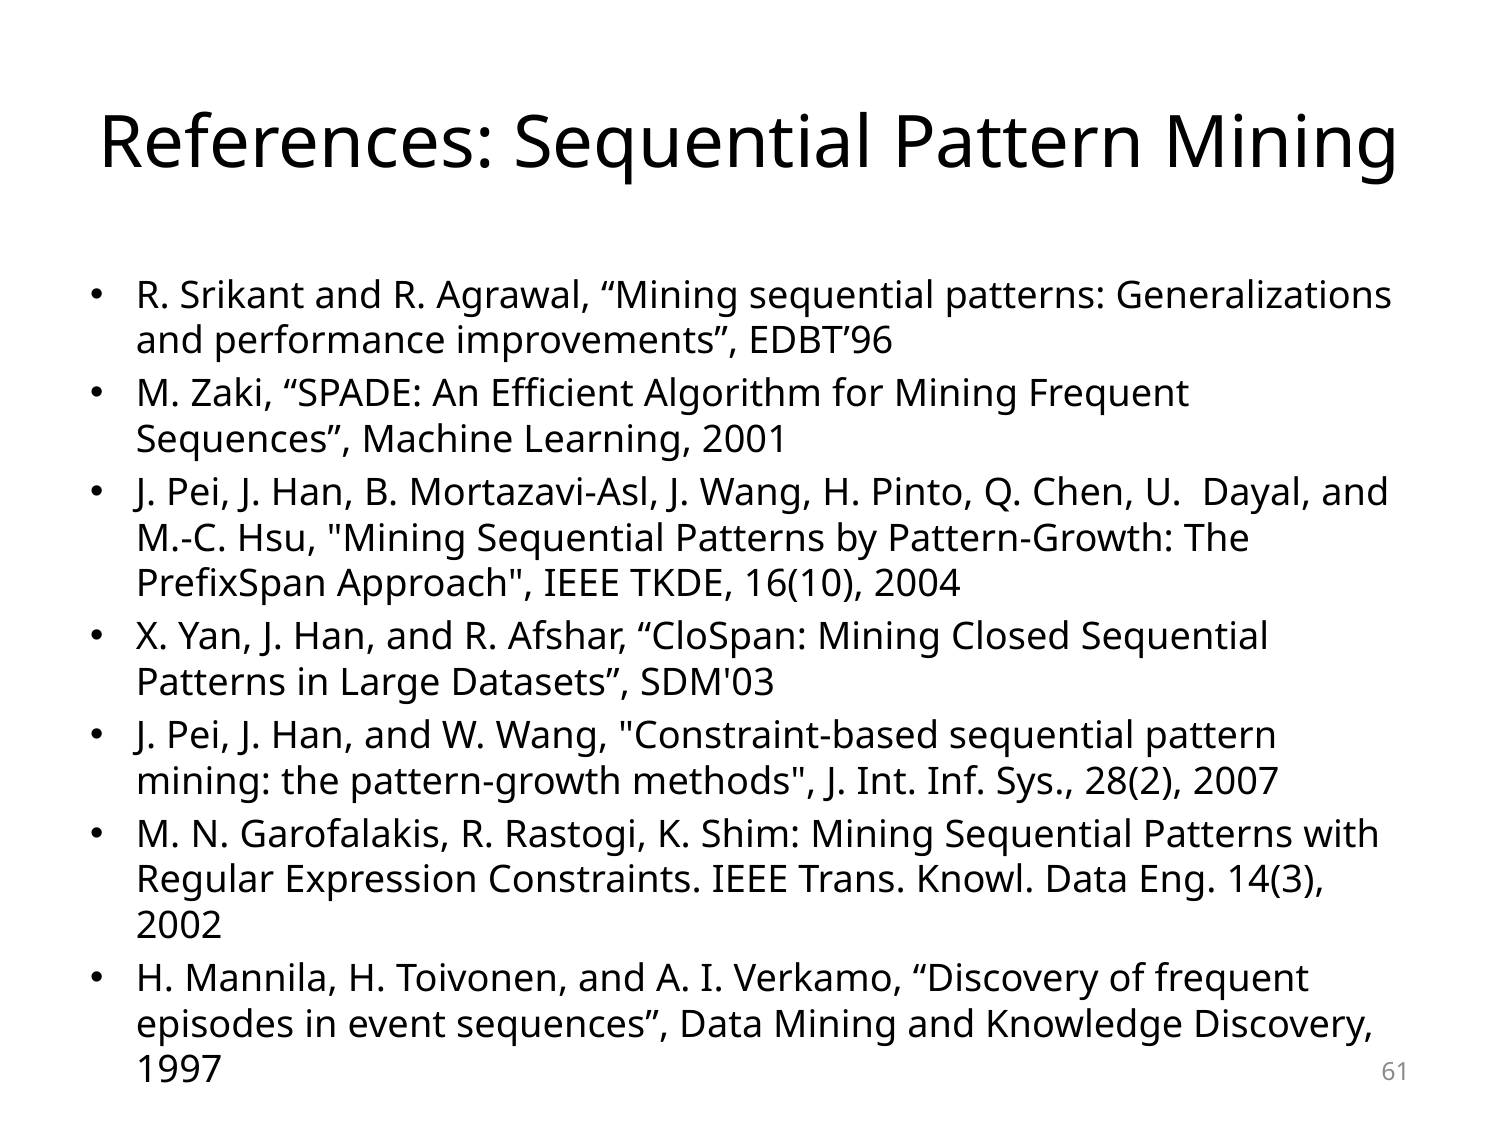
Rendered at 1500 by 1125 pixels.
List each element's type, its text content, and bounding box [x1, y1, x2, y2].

list R. Srikant and R. Agrawal, “Mining sequential patterns: Generalizations and performance improvements”, EDBT’96 M. Zaki, “SPADE: An Efficient Algorithm for Mining Frequent Sequences”, Machine Learning, 2001 J. Pei, J. Han, B. Mortazavi-Asl, J. Wang, H. Pinto, Q. Chen, U. Dayal, and M.-C. Hsu, "Mining Sequential Patterns by Pattern-Growth: The PrefixSpan Approach", IEEE TKDE, 16(10), 2004 X. Yan, J. Han, and R. Afshar, “CloSpan: Mining Closed Sequential Patterns in Large Datasets”, SDM'03 J. Pei, J. Han, and W. Wang, "Constraint-based sequential pattern mining: the pattern-growth methods", J. Int. Inf. Sys., 28(2), 2007 M. N. Garofalakis, R. Rastogi, K. Shim: Mining Sequential Patterns with Regular Expression Constraints. IEEE Trans. Knowl. Data Eng. 14(3), 2002 H. Mannila, H. Toivonen, and A. I. Verkamo, “Discovery of frequent episodes in event sequences”, Data Mining and Knowledge Discovery, 1997 [75, 262, 1425, 1103]
slide_number 61 [1074, 1042, 1425, 1103]
title References: Sequential Pattern Mining [75, 45, 1425, 233]
